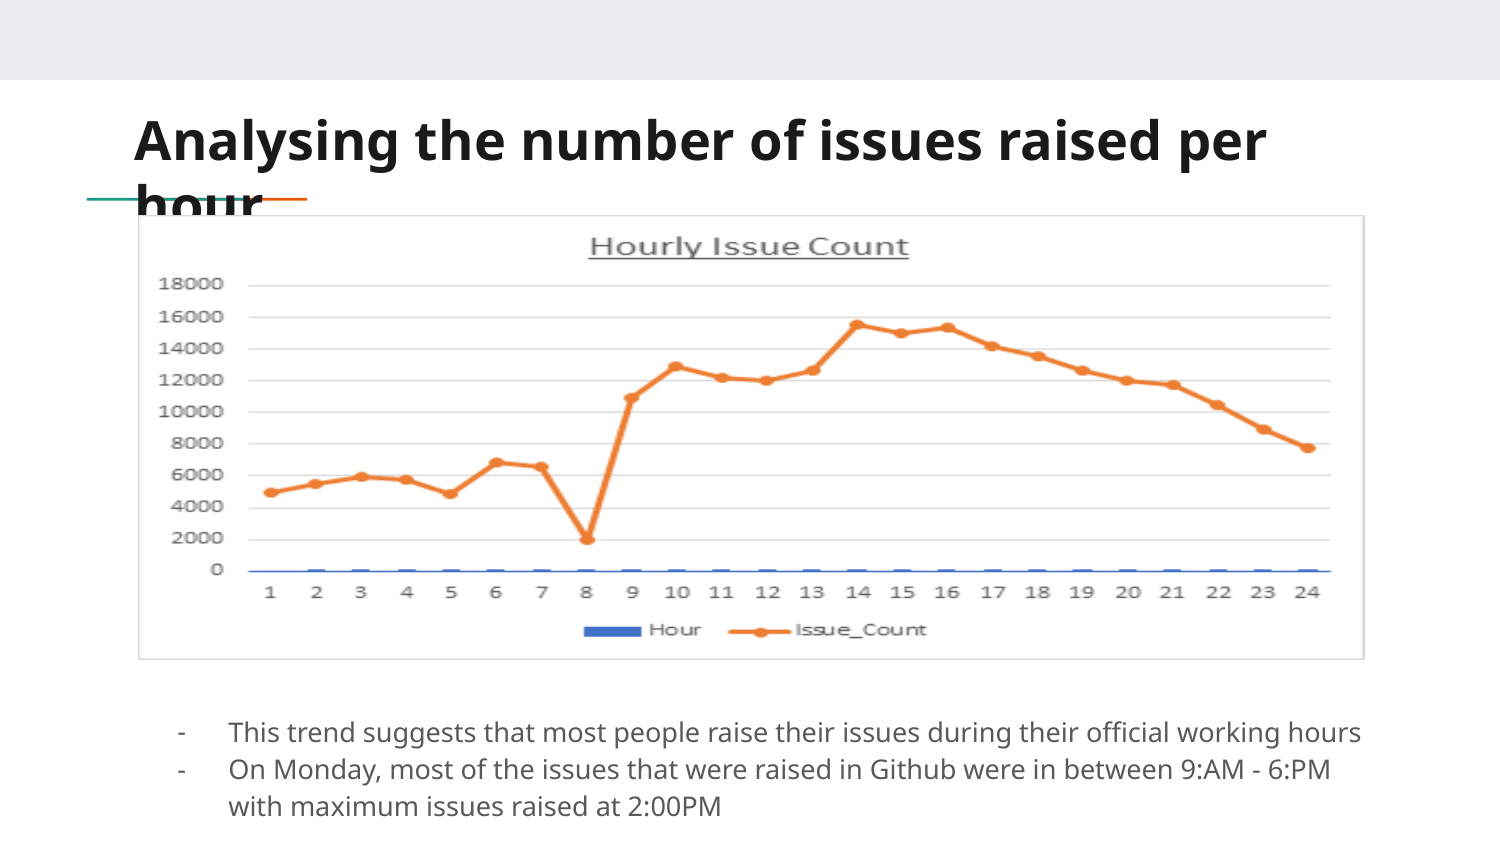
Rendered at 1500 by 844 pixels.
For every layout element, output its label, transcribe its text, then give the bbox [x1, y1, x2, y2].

list This trend suggests that most people raise their issues during their official working hours On Monday, most of the issues that were raised in Github were in between 9:AM - 6:PM with maximum issues raised at 2:00PM [138, 695, 1400, 784]
picture [138, 215, 1365, 660]
title Analysing the number of issues raised per hour [119, 91, 1381, 180]
